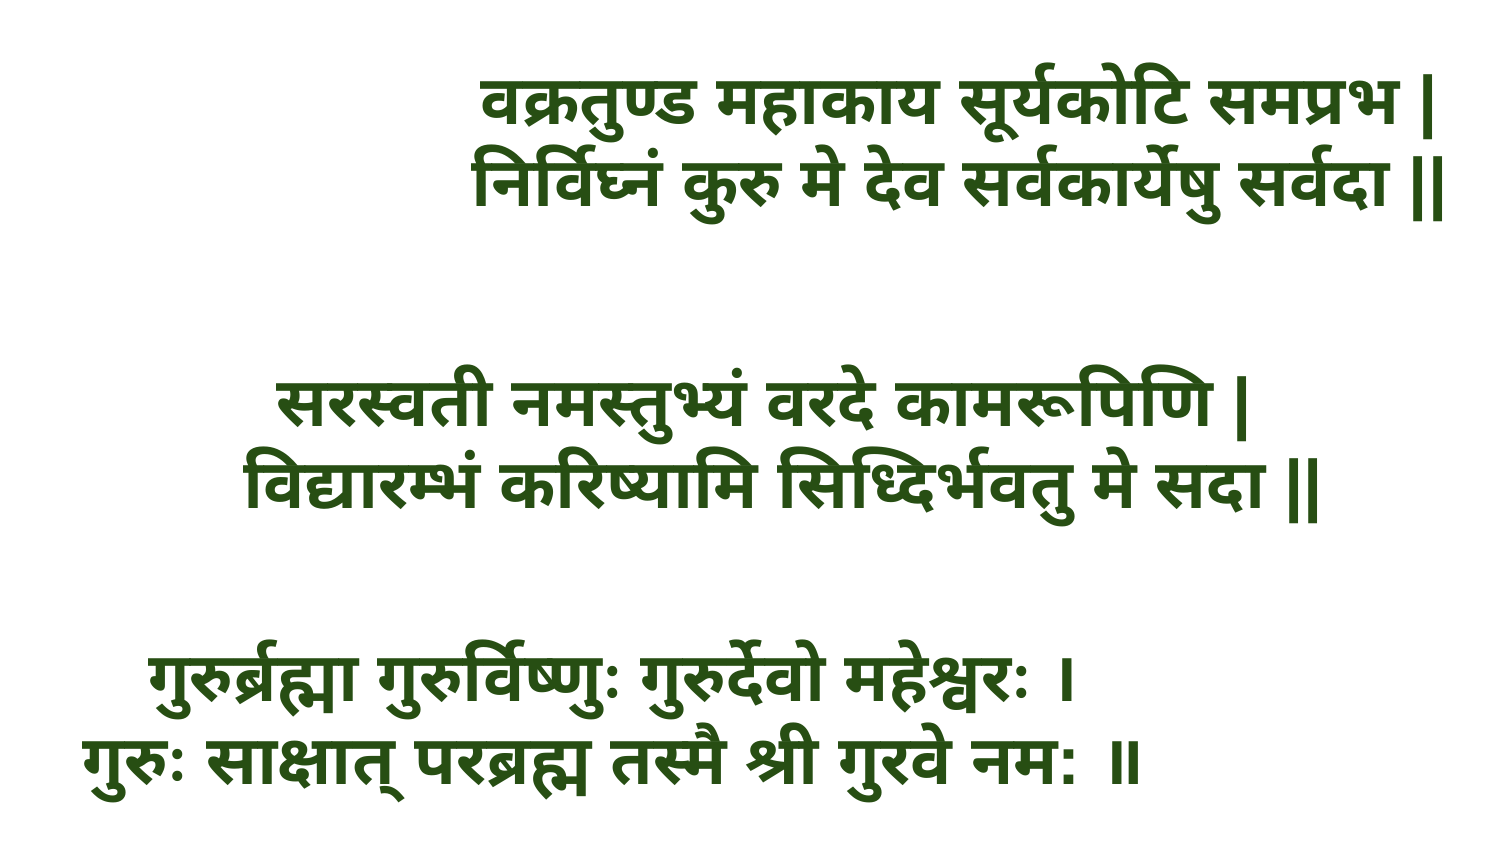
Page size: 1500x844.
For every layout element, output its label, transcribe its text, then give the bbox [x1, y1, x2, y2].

text_box सरस्वती नमस्तुभ्यं वरदे कामरूपिणि | विद्यारम्भं करिष्यामि सिध्दिर्भवतु मे सदा || [170, 342, 1396, 538]
text_box वक्रतुण्ड महाकाय सूर्यकोटि समप्रभ | निर्विघ्नं कुरु मे देव सर्वकार्येषु सर्वदा || [418, 40, 1500, 236]
text_box गुरुर्ब्रह्मा गुरुर्विष्णुः गुरुर्देवो महेश्वरः । गुरुः साक्षात् परब्रह्म तस्मै श्री गुरवे नम: ॥ [10, 617, 1216, 813]
